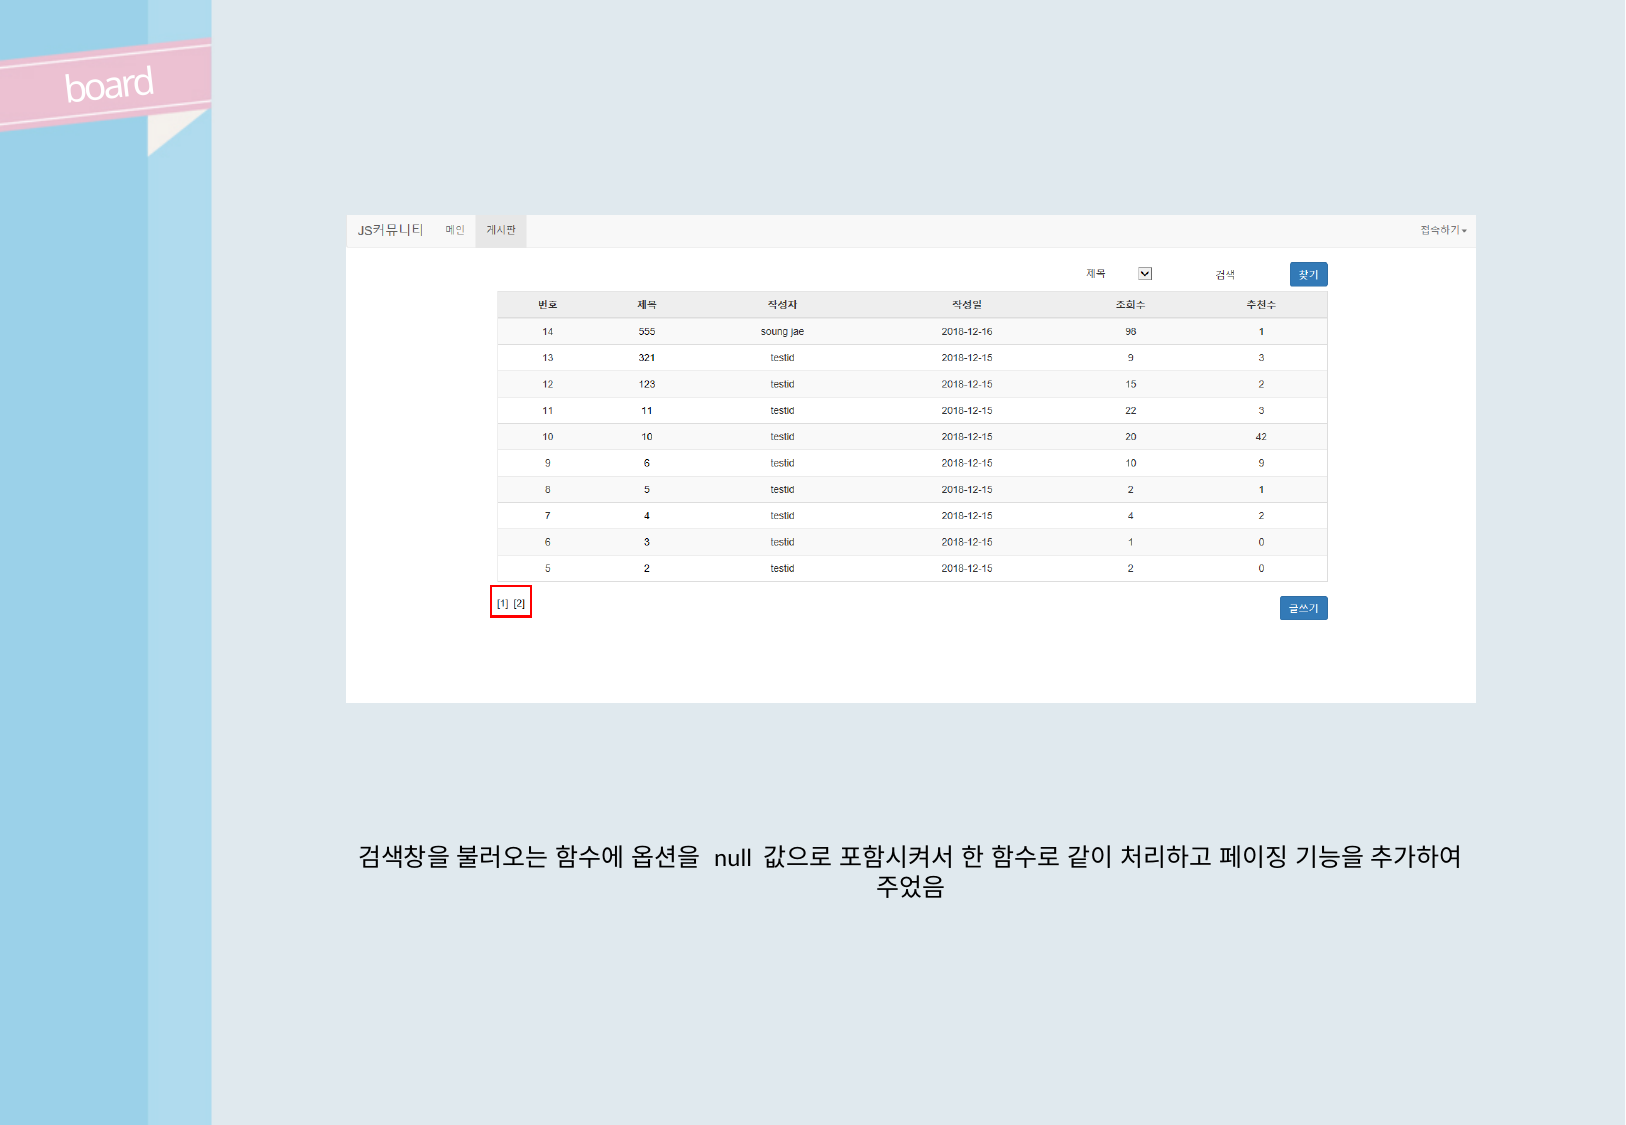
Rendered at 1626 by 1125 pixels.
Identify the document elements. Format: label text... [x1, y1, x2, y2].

text_box board [0, 41, 219, 126]
picture [0, 0, 1626, 1125]
text_box 검색창을 불러오는 함수에 옵션을 null 값으로 포함시켜서 한 함수로 같이 처리하고 페이징 기능을 추가하여 주었음 [332, 833, 1489, 909]
